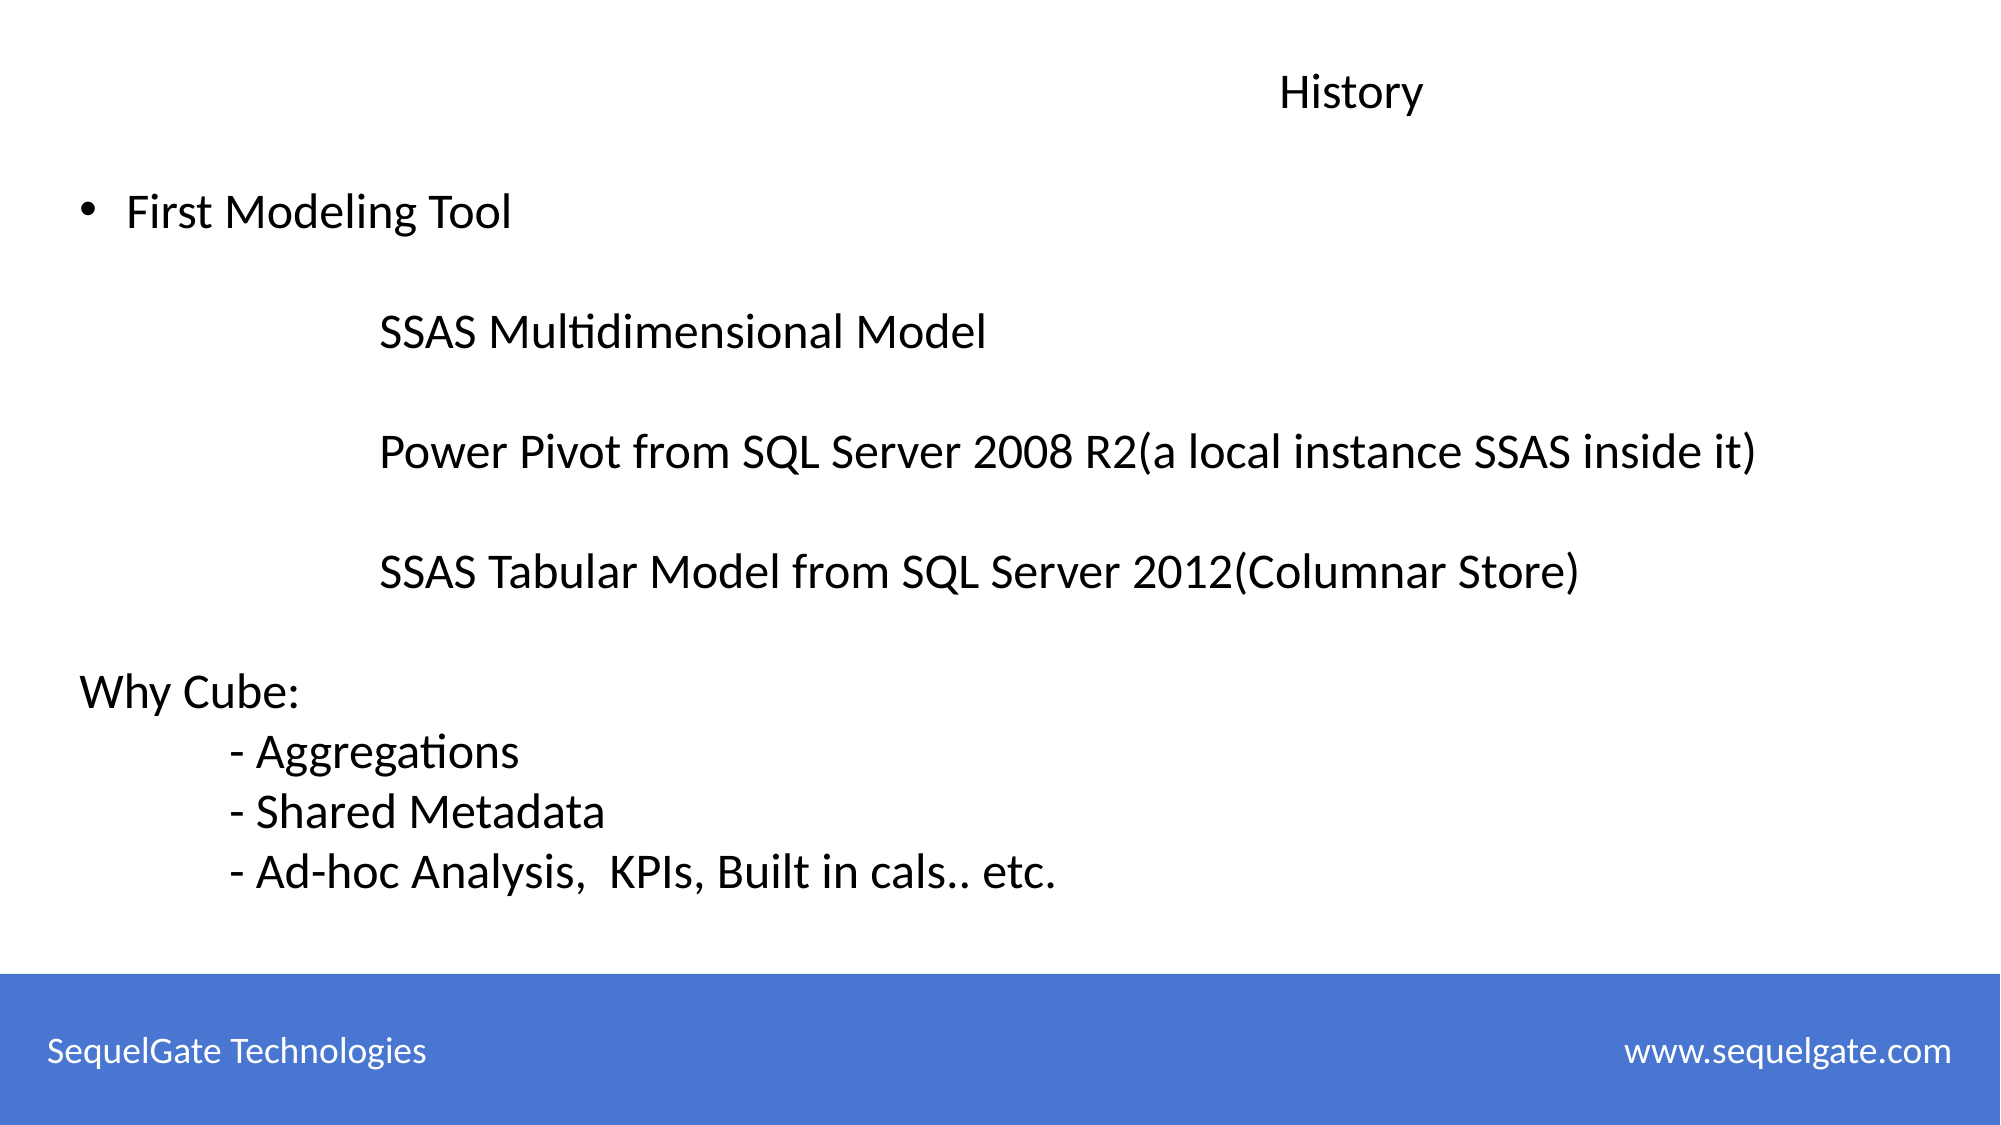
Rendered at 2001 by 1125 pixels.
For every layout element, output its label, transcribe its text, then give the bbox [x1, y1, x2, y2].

text_box [0, 973, 2000, 1125]
text_box History First Modeling Tool SSAS Multidimensional Model Power Pivot from SQL Server 2008 R2(a local instance SSAS inside it) SSAS Tabular Model from SQL Server 2012(Columnar Store) Why Cube: - Aggregations - Shared Metadata - Ad-hoc Analysis, KPIs, Built in cals.. etc. [64, 50, 1962, 906]
text_box www.sequelgate.com [1380, 1019, 2000, 1079]
text_box SequelGate Technologies [32, 1019, 723, 1079]
